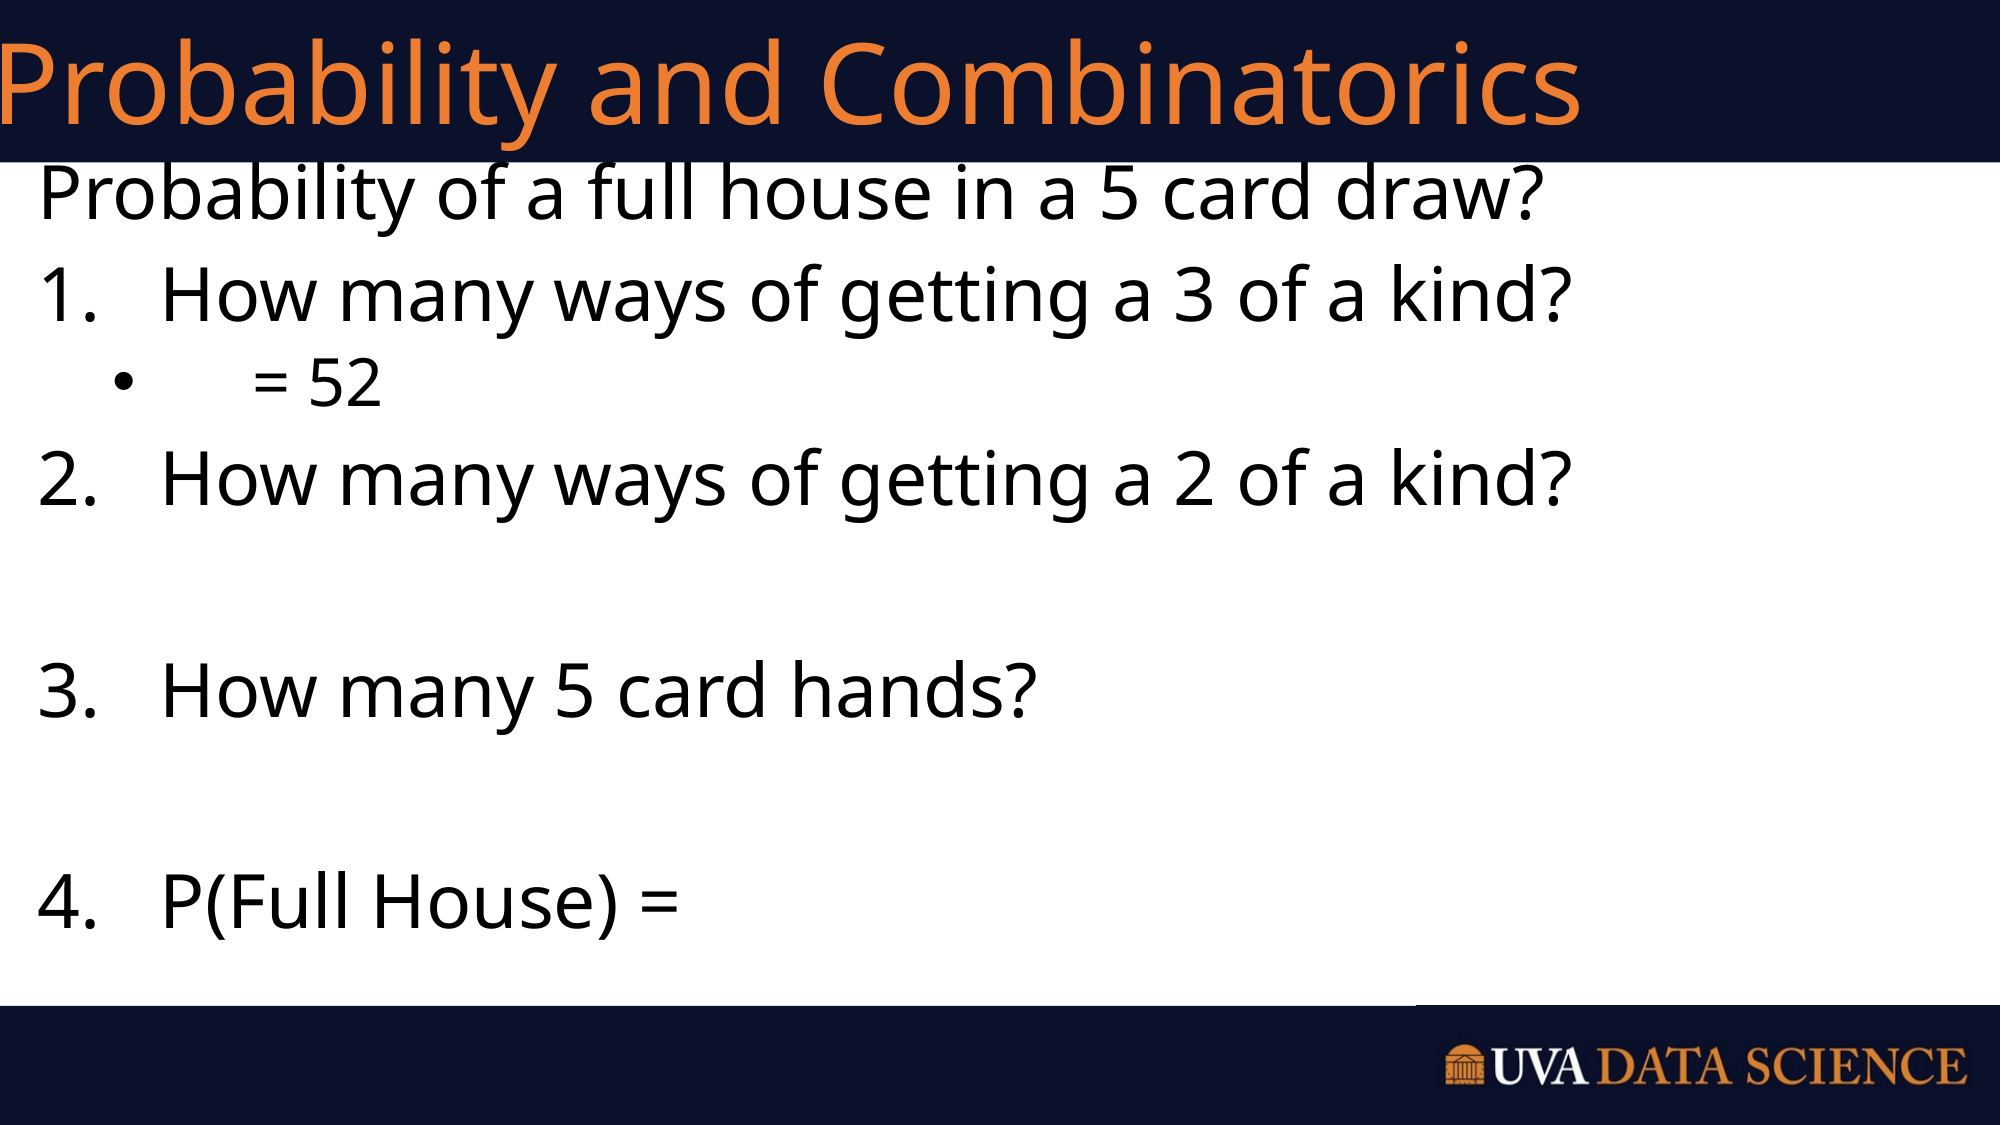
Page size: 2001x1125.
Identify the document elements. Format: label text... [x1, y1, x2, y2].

picture [1416, 1005, 2000, 1125]
text_box [0, 0, 2000, 164]
text_box [0, 1005, 1415, 1125]
text_box Probability and Combinatorics [0, 4, 1601, 155]
